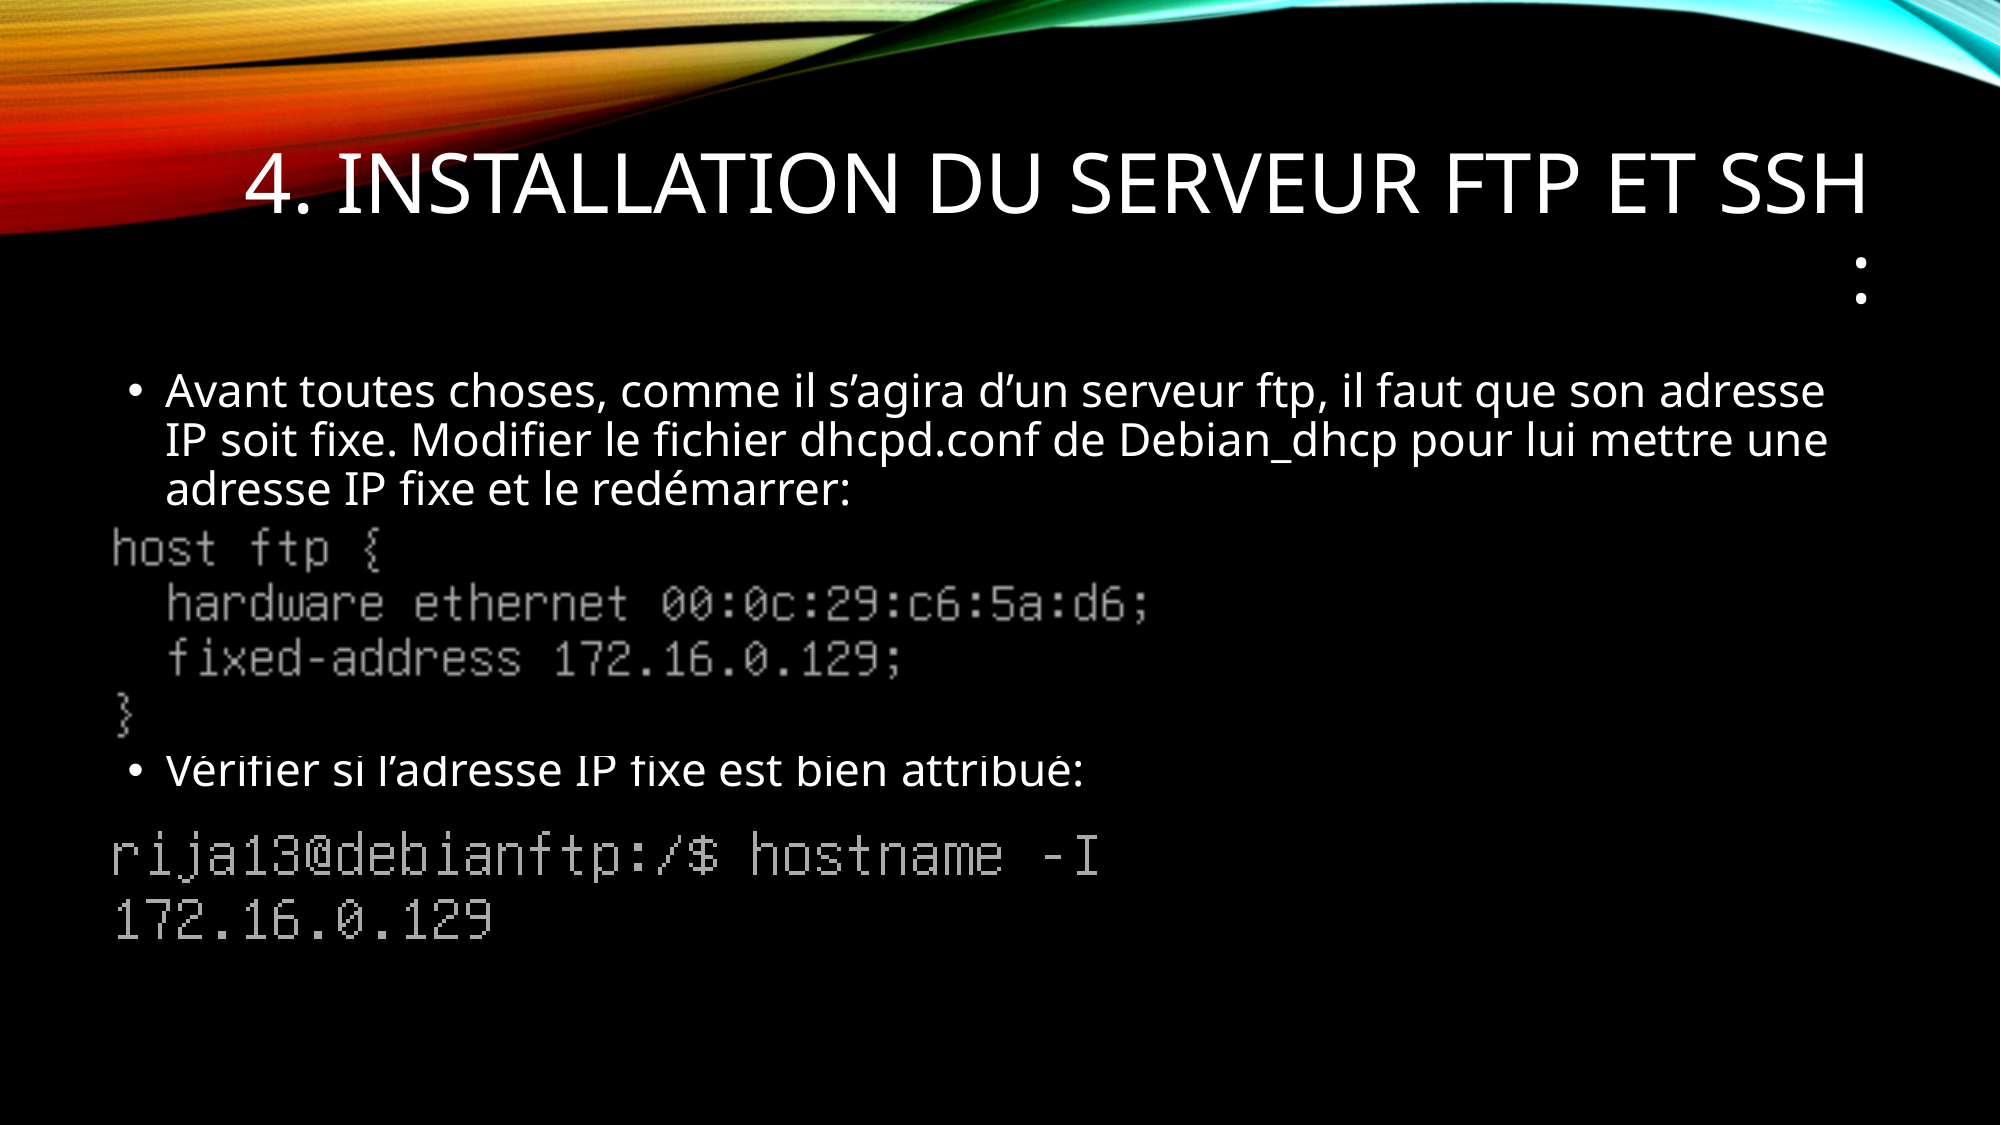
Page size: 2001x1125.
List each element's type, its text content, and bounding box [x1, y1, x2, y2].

picture [112, 821, 1257, 955]
list Avant toutes choses, comme il s’agira d’un serveur ftp, il faut que son adresse IP soit fixe. Modifier le fichier dhcpd.conf de Debian_dhcp pour lui mettre une adresse IP fixe et le redémarrer: Vérifier si l’adresse IP fixe est bien attribué: [112, 360, 1888, 1021]
picture [112, 516, 1186, 757]
picture [0, 0, 2000, 237]
title 4. Installation du Serveur FTP et SSH : [216, 125, 1888, 338]
